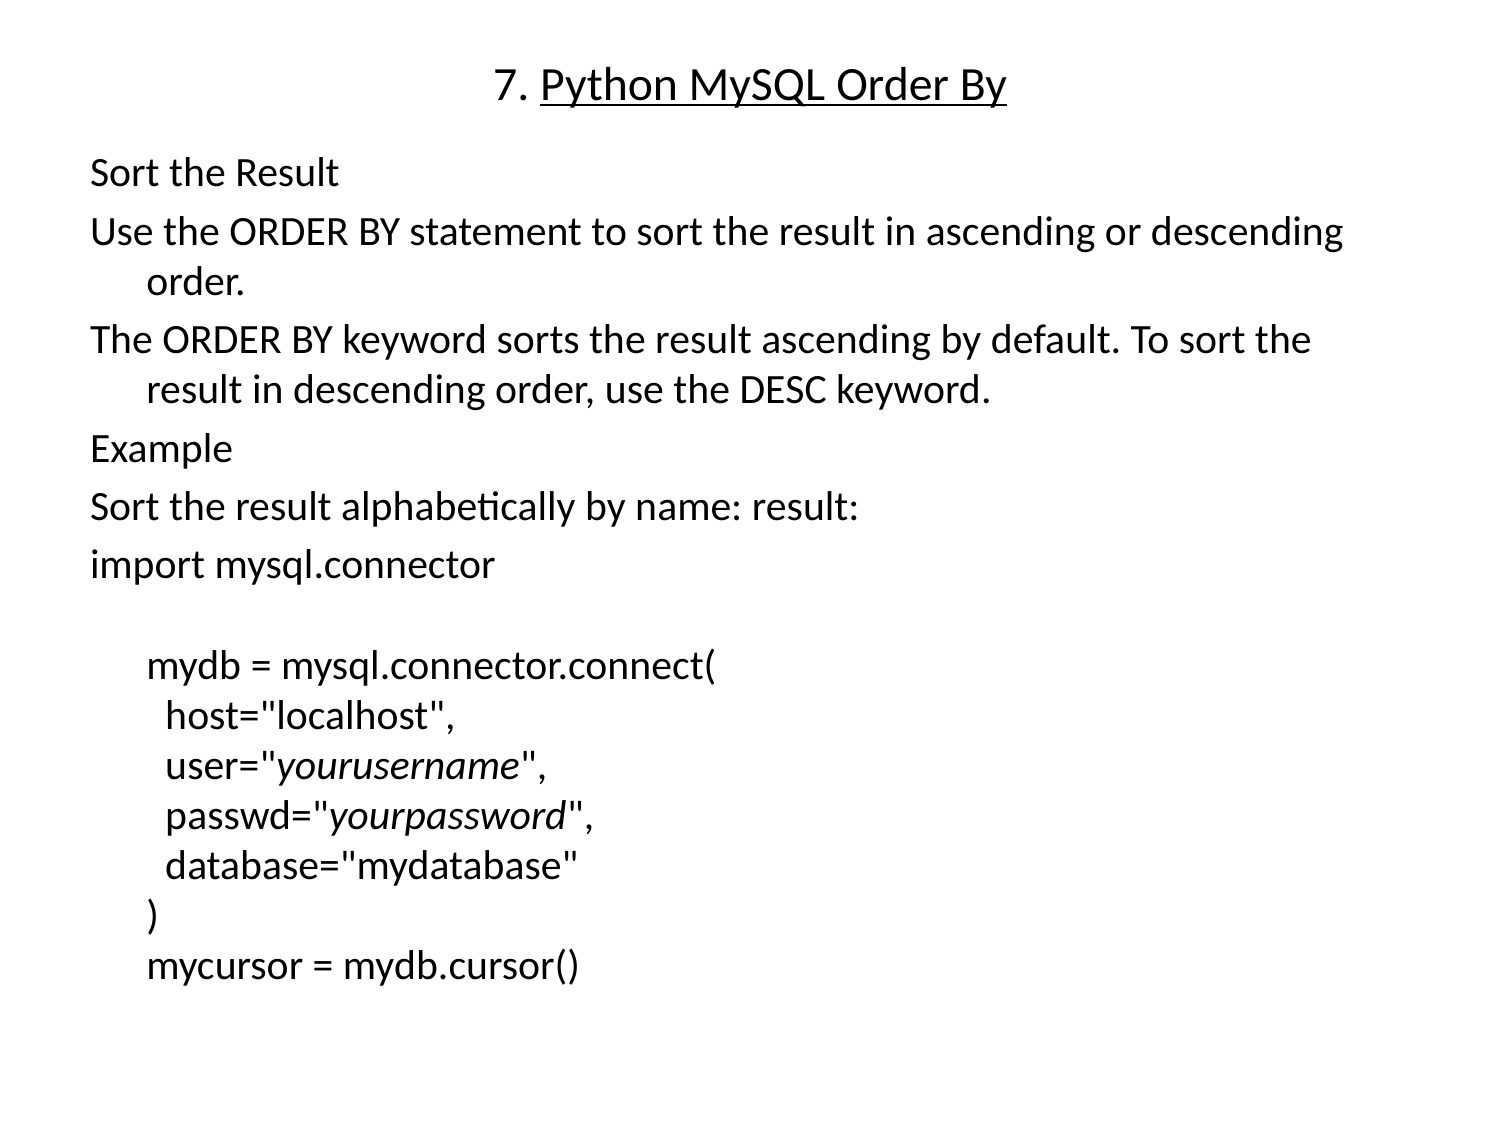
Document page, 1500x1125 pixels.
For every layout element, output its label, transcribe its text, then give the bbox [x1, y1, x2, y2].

list Sort the Result Use the ORDER BY statement to sort the result in ascending or descending order. The ORDER BY keyword sorts the result ascending by default. To sort the result in descending order, use the DESC keyword. Example Sort the result alphabetically by name: result: import mysql.connector mydb = mysql.connector.connect( host="localhost", user="yourusername", passwd="yourpassword", database="mydatabase" ) mycursor = mydb.cursor() [75, 137, 1425, 1075]
title 7. Python MySQL Order By [75, 45, 1425, 137]
